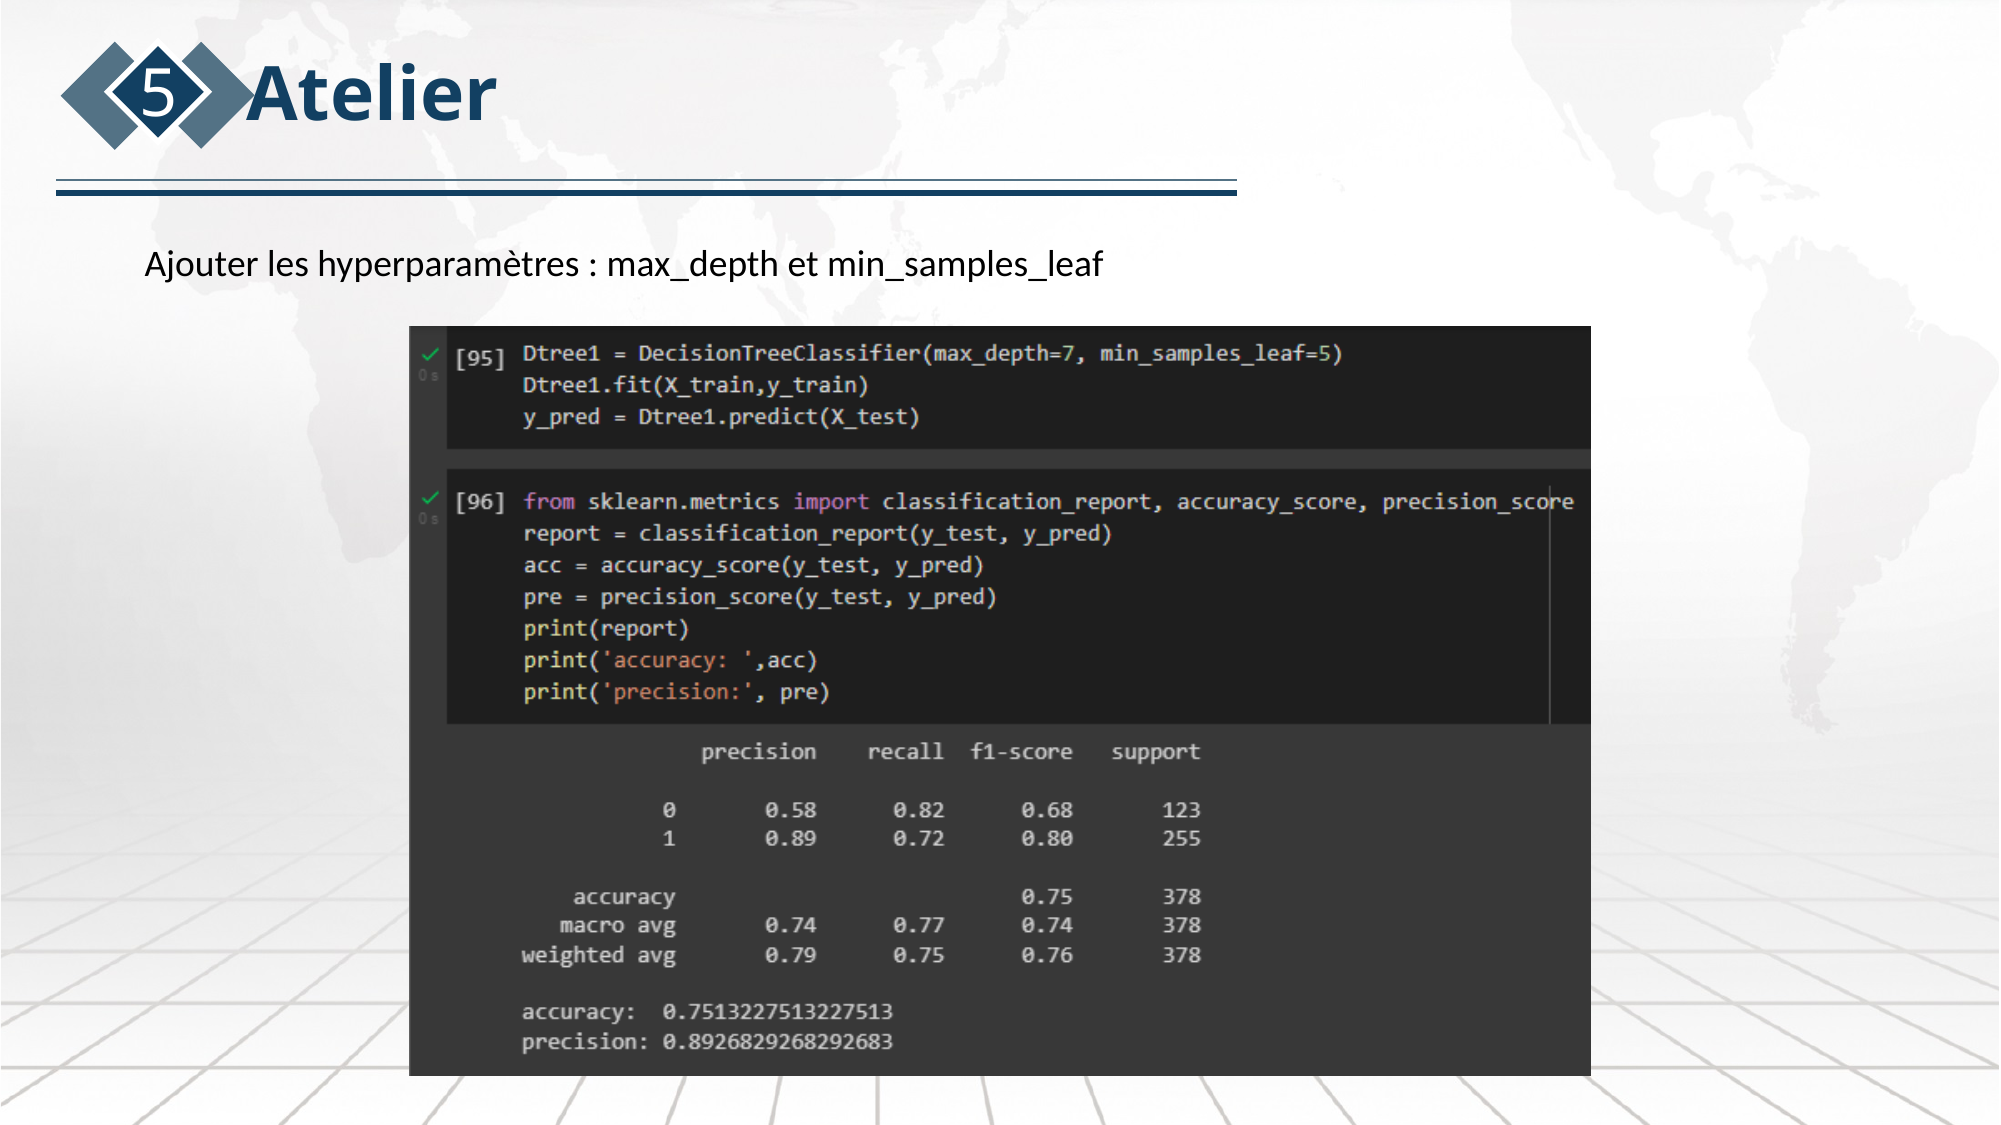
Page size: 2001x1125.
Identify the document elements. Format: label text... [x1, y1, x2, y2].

text_box Ajouter les hyperparamètres : max_depth et min_samples_leaf [129, 231, 1121, 292]
picture [0, 0, 1999, 1125]
text_box Atelier [231, 37, 514, 143]
text_box [188, 40, 231, 151]
text_box 5 [124, 42, 193, 138]
text_box [59, 40, 129, 152]
text_box [193, 75, 210, 109]
text_box [106, 74, 124, 110]
text_box [152, 138, 164, 144]
